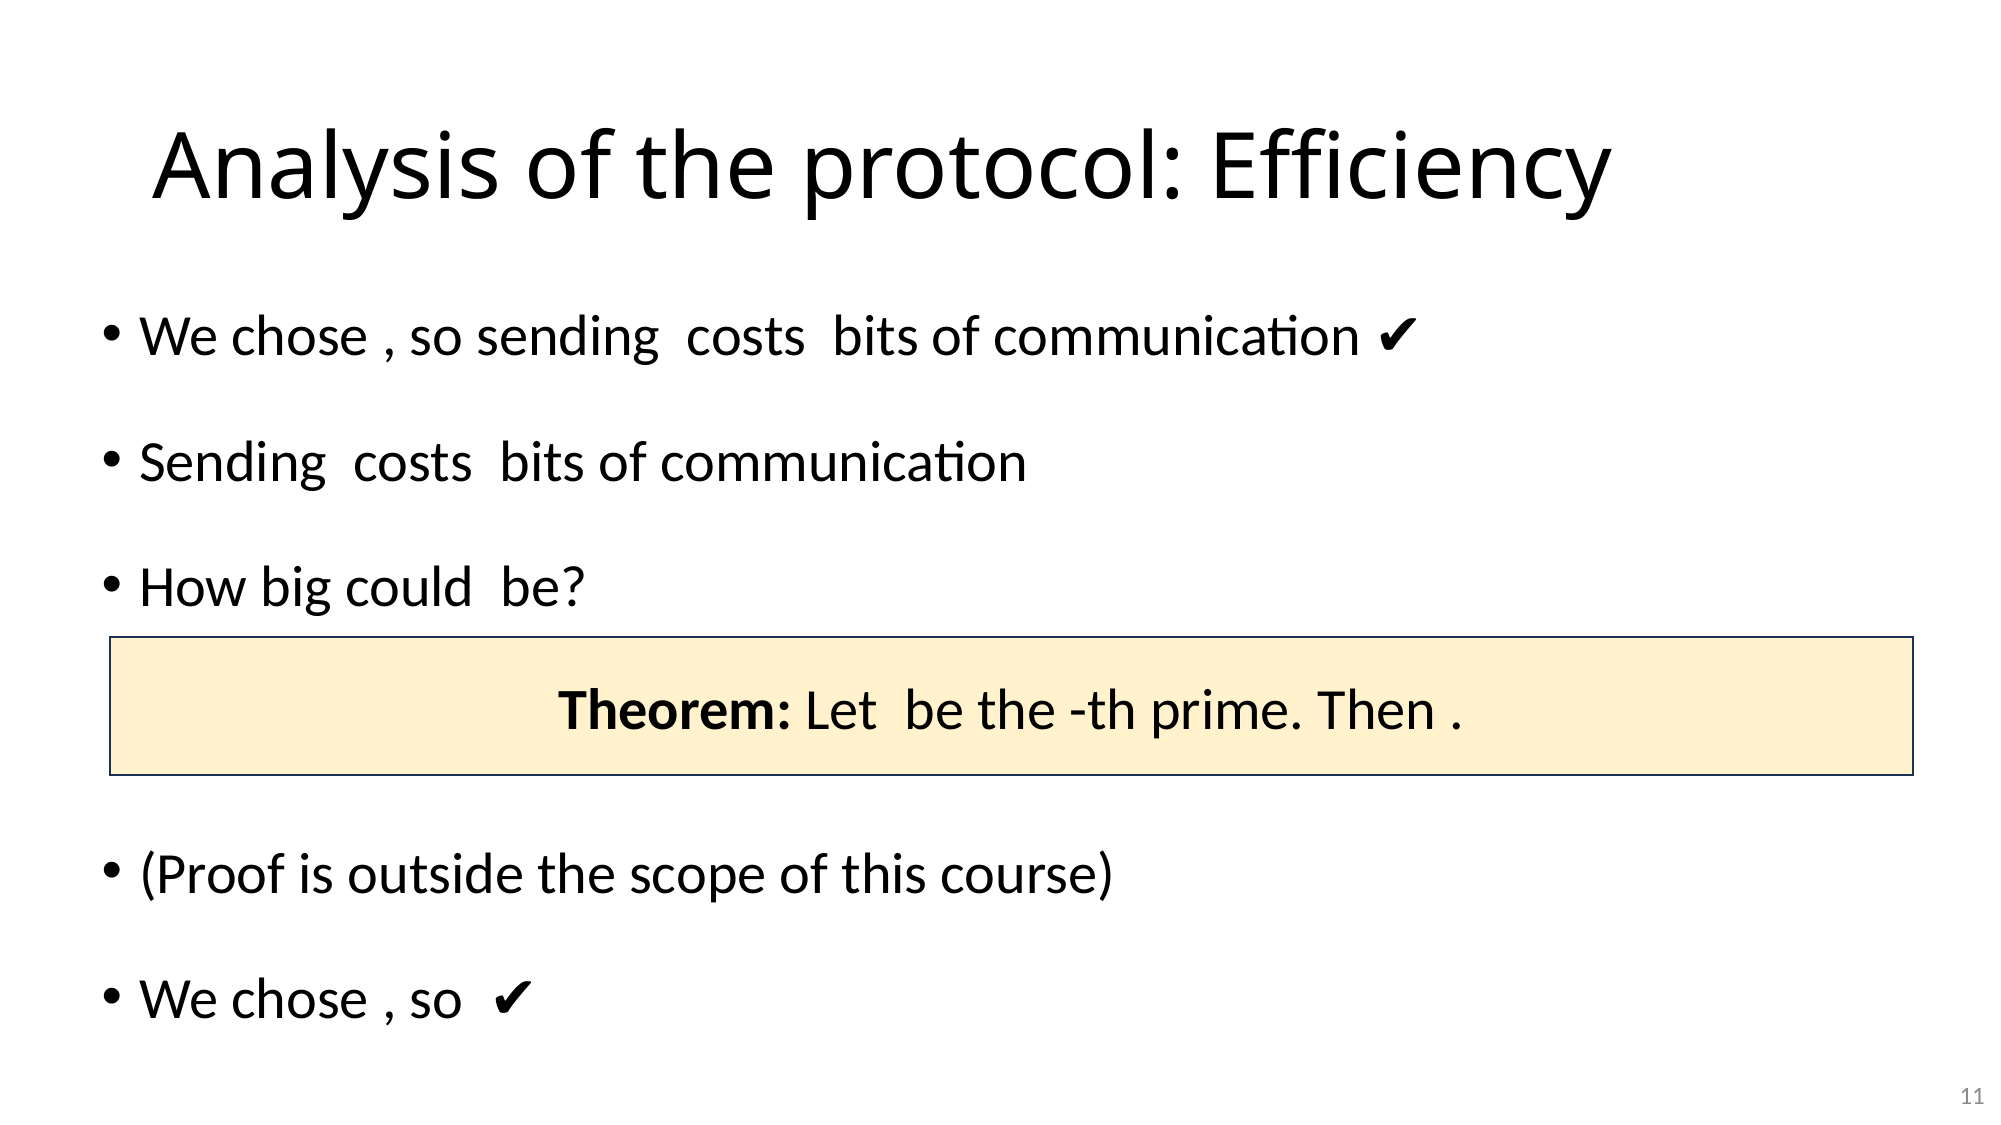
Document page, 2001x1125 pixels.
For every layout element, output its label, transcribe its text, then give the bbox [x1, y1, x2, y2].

slide_number 11 [1550, 1064, 2000, 1125]
title Analysis of the protocol: Efficiency [137, 59, 1863, 278]
